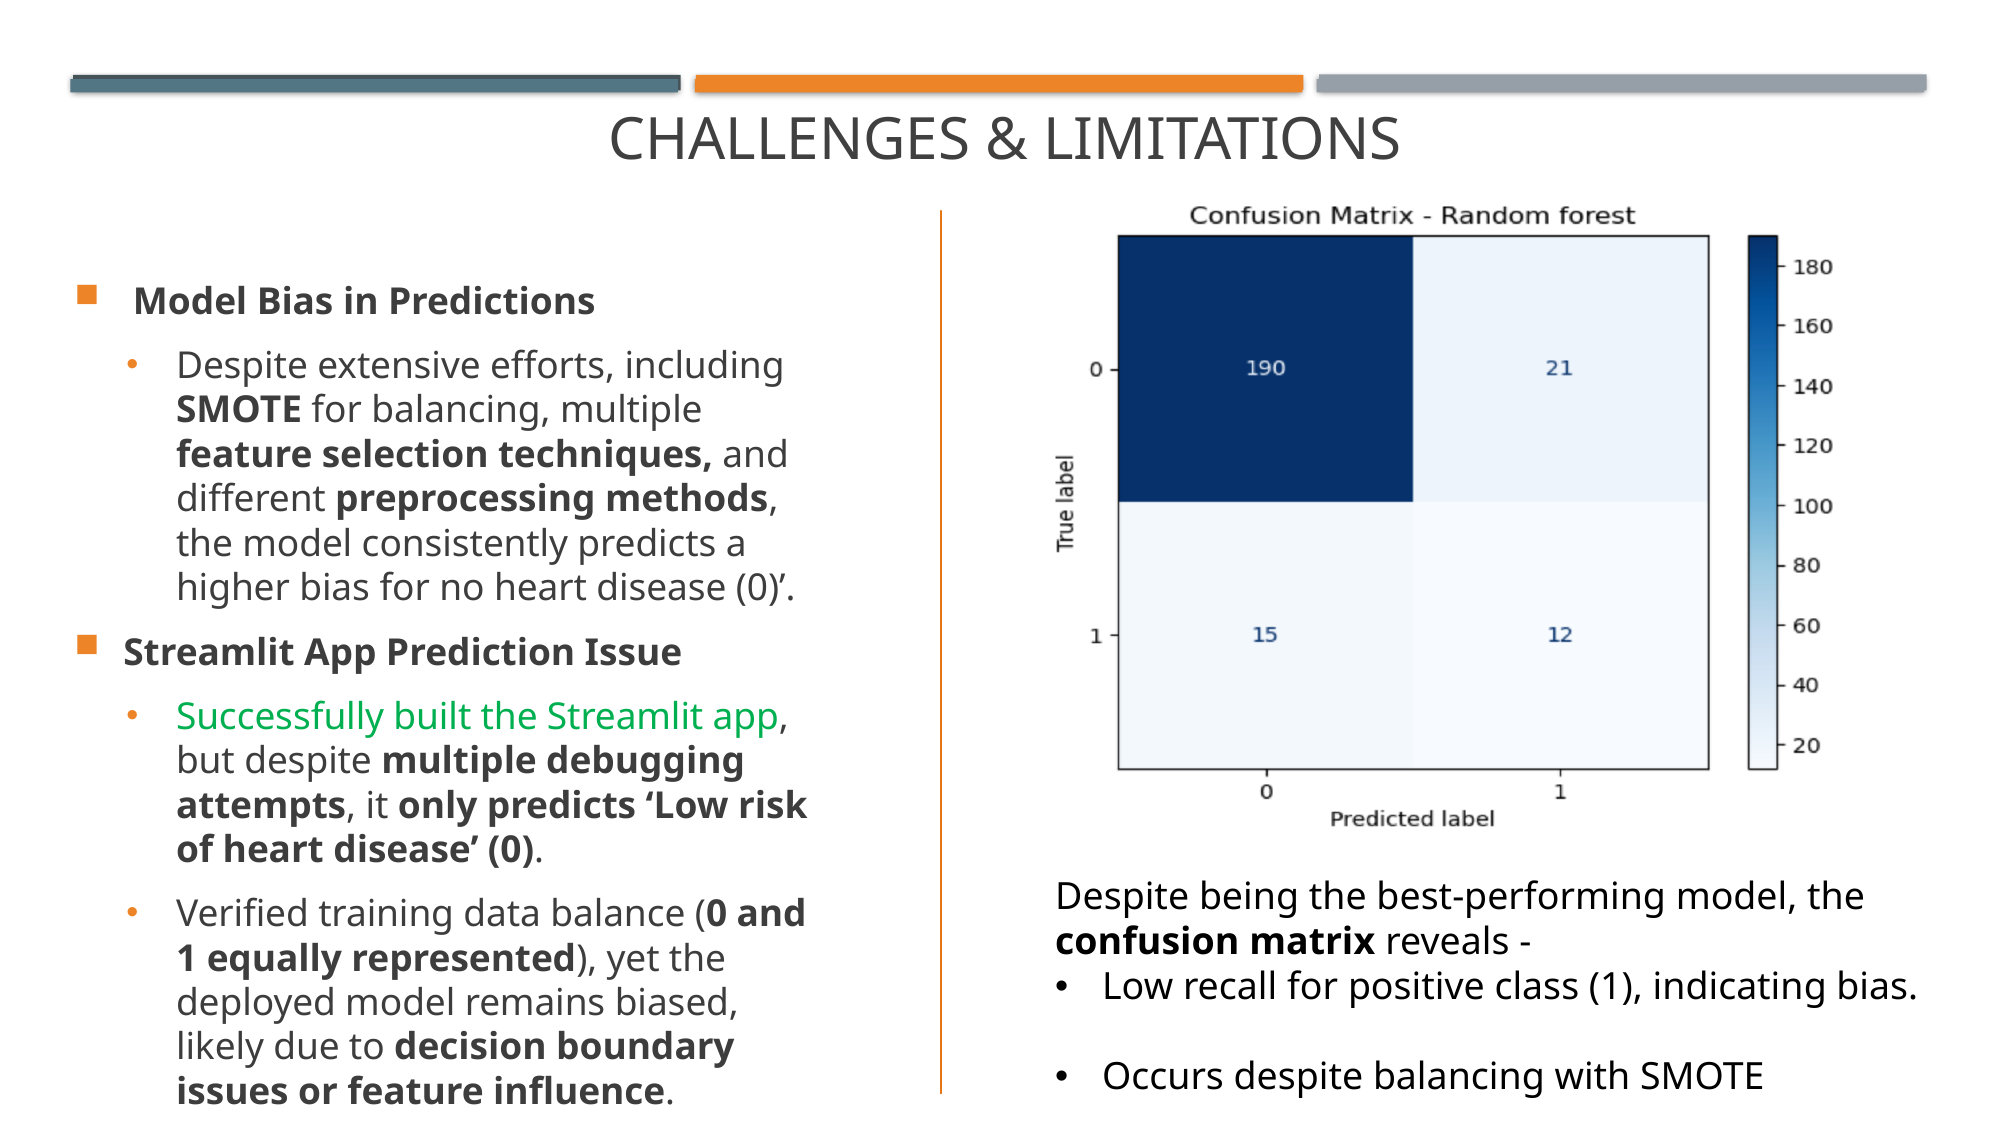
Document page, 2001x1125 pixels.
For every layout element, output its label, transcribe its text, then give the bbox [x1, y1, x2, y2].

title CHALLENGES & LIMITATIONS [593, 76, 1550, 179]
list Model Bias in Predictions Despite extensive efforts, including SMOTE for balancing, multiple feature selection techniques, and different preprocessing methods, the model consistently predicts a higher bias for no heart disease (0)’. Streamlit App Prediction Issue Successfully built the Streamlit app, but despite multiple debugging attempts, it only predicts ‘Low risk of heart disease’ (0). Verified training data balance (0 and 1 equally represented), yet the deployed model remains biased, likely due to decision boundary issues or feature influence. [58, 269, 837, 1125]
text_box Despite being the best-performing model, the confusion matrix reveals - Low recall for positive class (1), indicating bias. Occurs despite balancing with SMOTE [1040, 865, 1942, 1125]
picture [1039, 187, 1844, 847]
